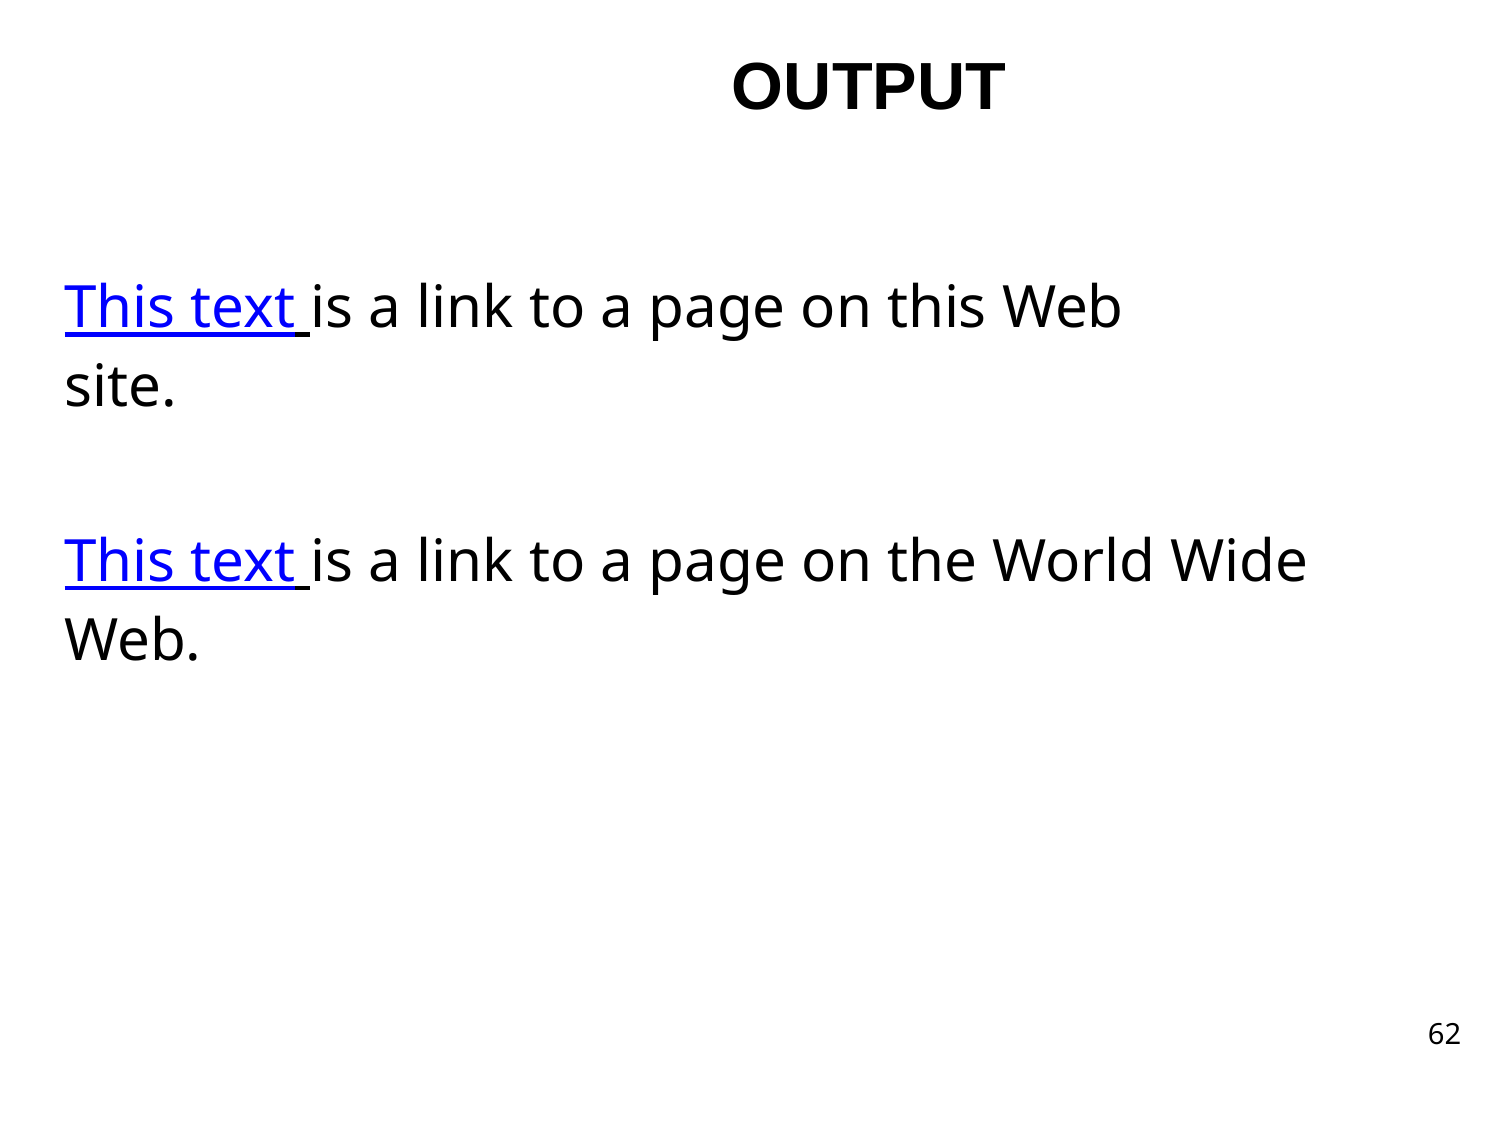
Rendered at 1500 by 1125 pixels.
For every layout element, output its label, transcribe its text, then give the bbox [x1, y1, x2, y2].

title OUTPUT [729, 40, 1008, 231]
text_box This text is a link to a page on this Web site. [62, 267, 1207, 419]
text_box 62 [1421, 1020, 1467, 1056]
text_box This text is a link to a page on the World Wide Web. [62, 520, 1408, 672]
